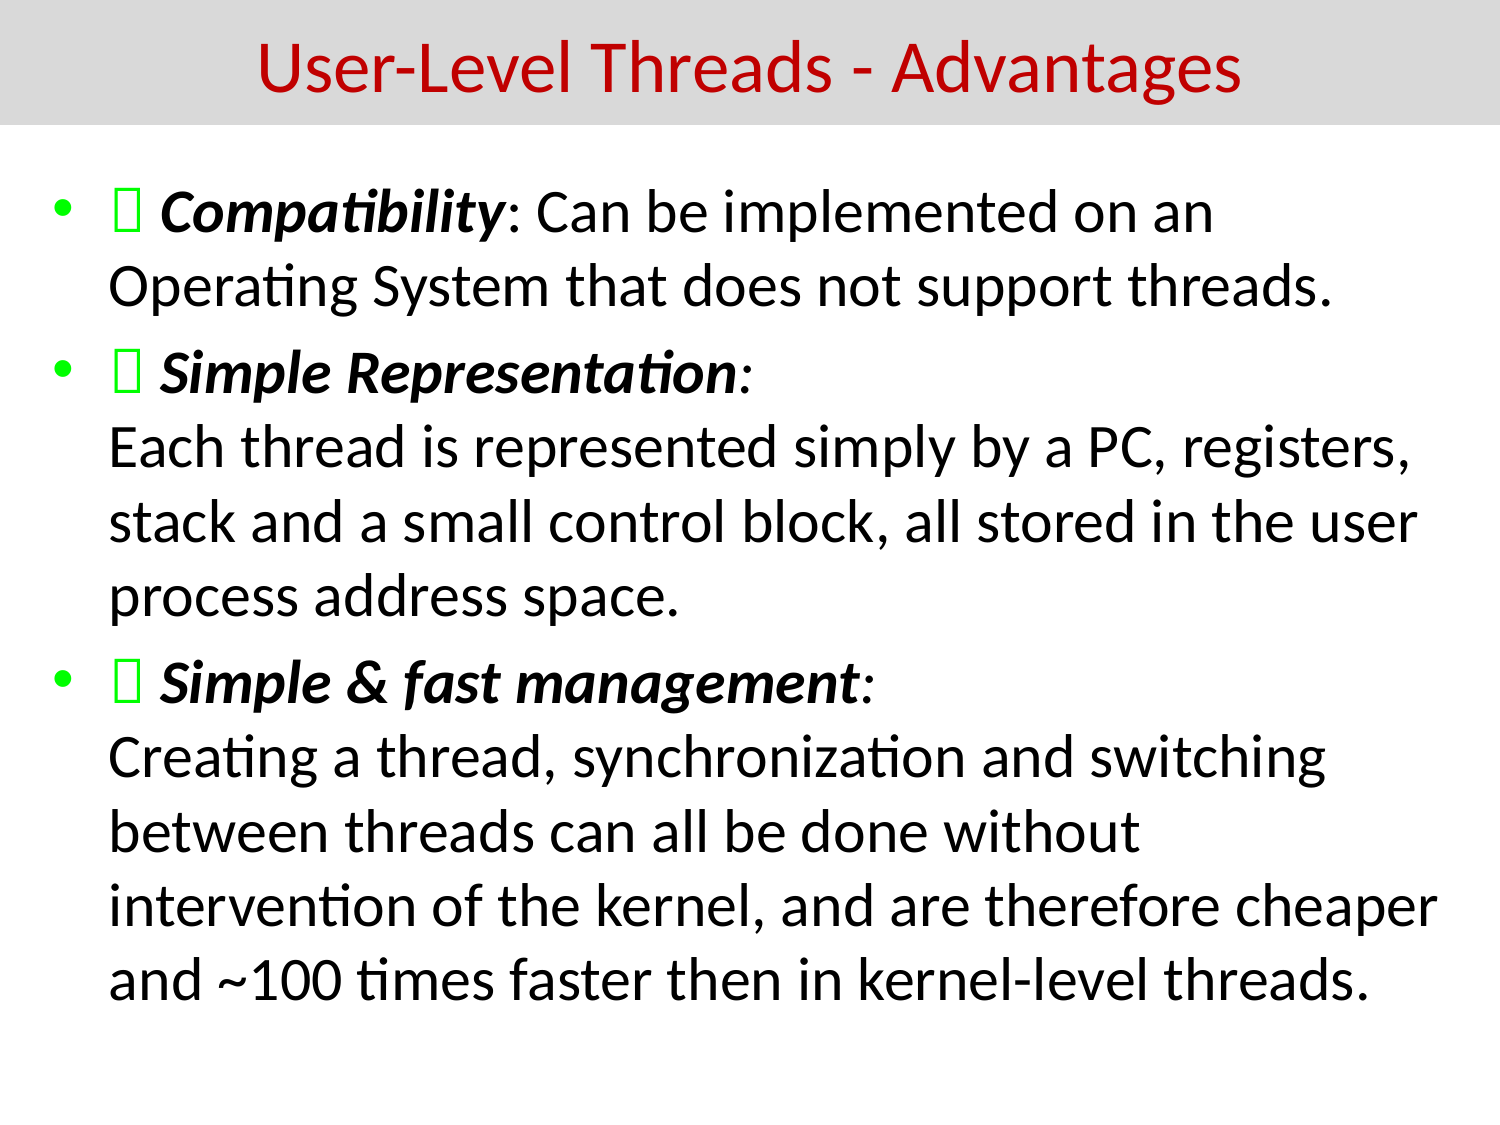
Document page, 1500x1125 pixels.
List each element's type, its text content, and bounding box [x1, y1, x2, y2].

list  Compatibility: Can be implemented on an Operating System that does not support threads.  Simple Representation: Each thread is represented simply by a PC, registers, stack and a small control block, all stored in the user process address space.  Simple & fast management: Creating a thread, synchronization and switching between threads can all be done without intervention of the kernel, and are therefore cheaper and ~100 times faster then in kernel-level threads. [37, 162, 1463, 1101]
text_box User-Level Threads - Advantages [0, 0, 1500, 125]
